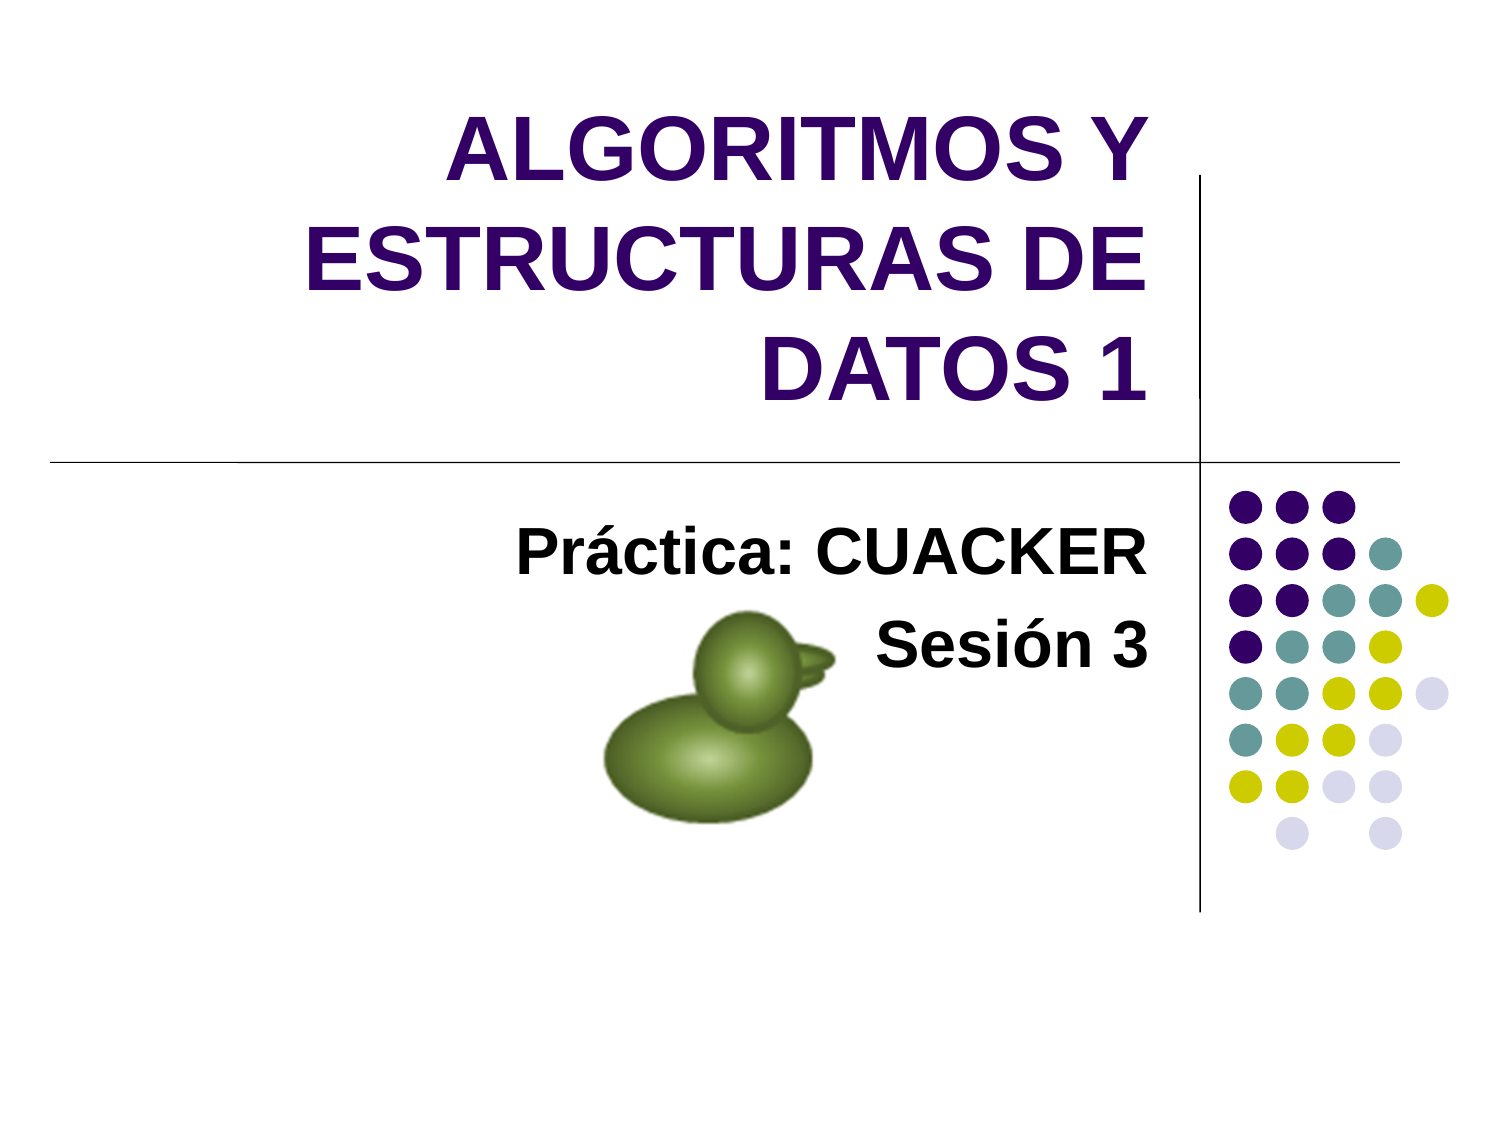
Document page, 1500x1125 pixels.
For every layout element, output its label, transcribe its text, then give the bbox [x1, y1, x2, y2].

picture [599, 604, 840, 830]
subtitle Práctica: CUACKER Sesión 3 [139, 500, 1165, 888]
title ALGORITMOS Y ESTRUCTURAS DE DATOS 1 [51, 76, 1165, 427]
